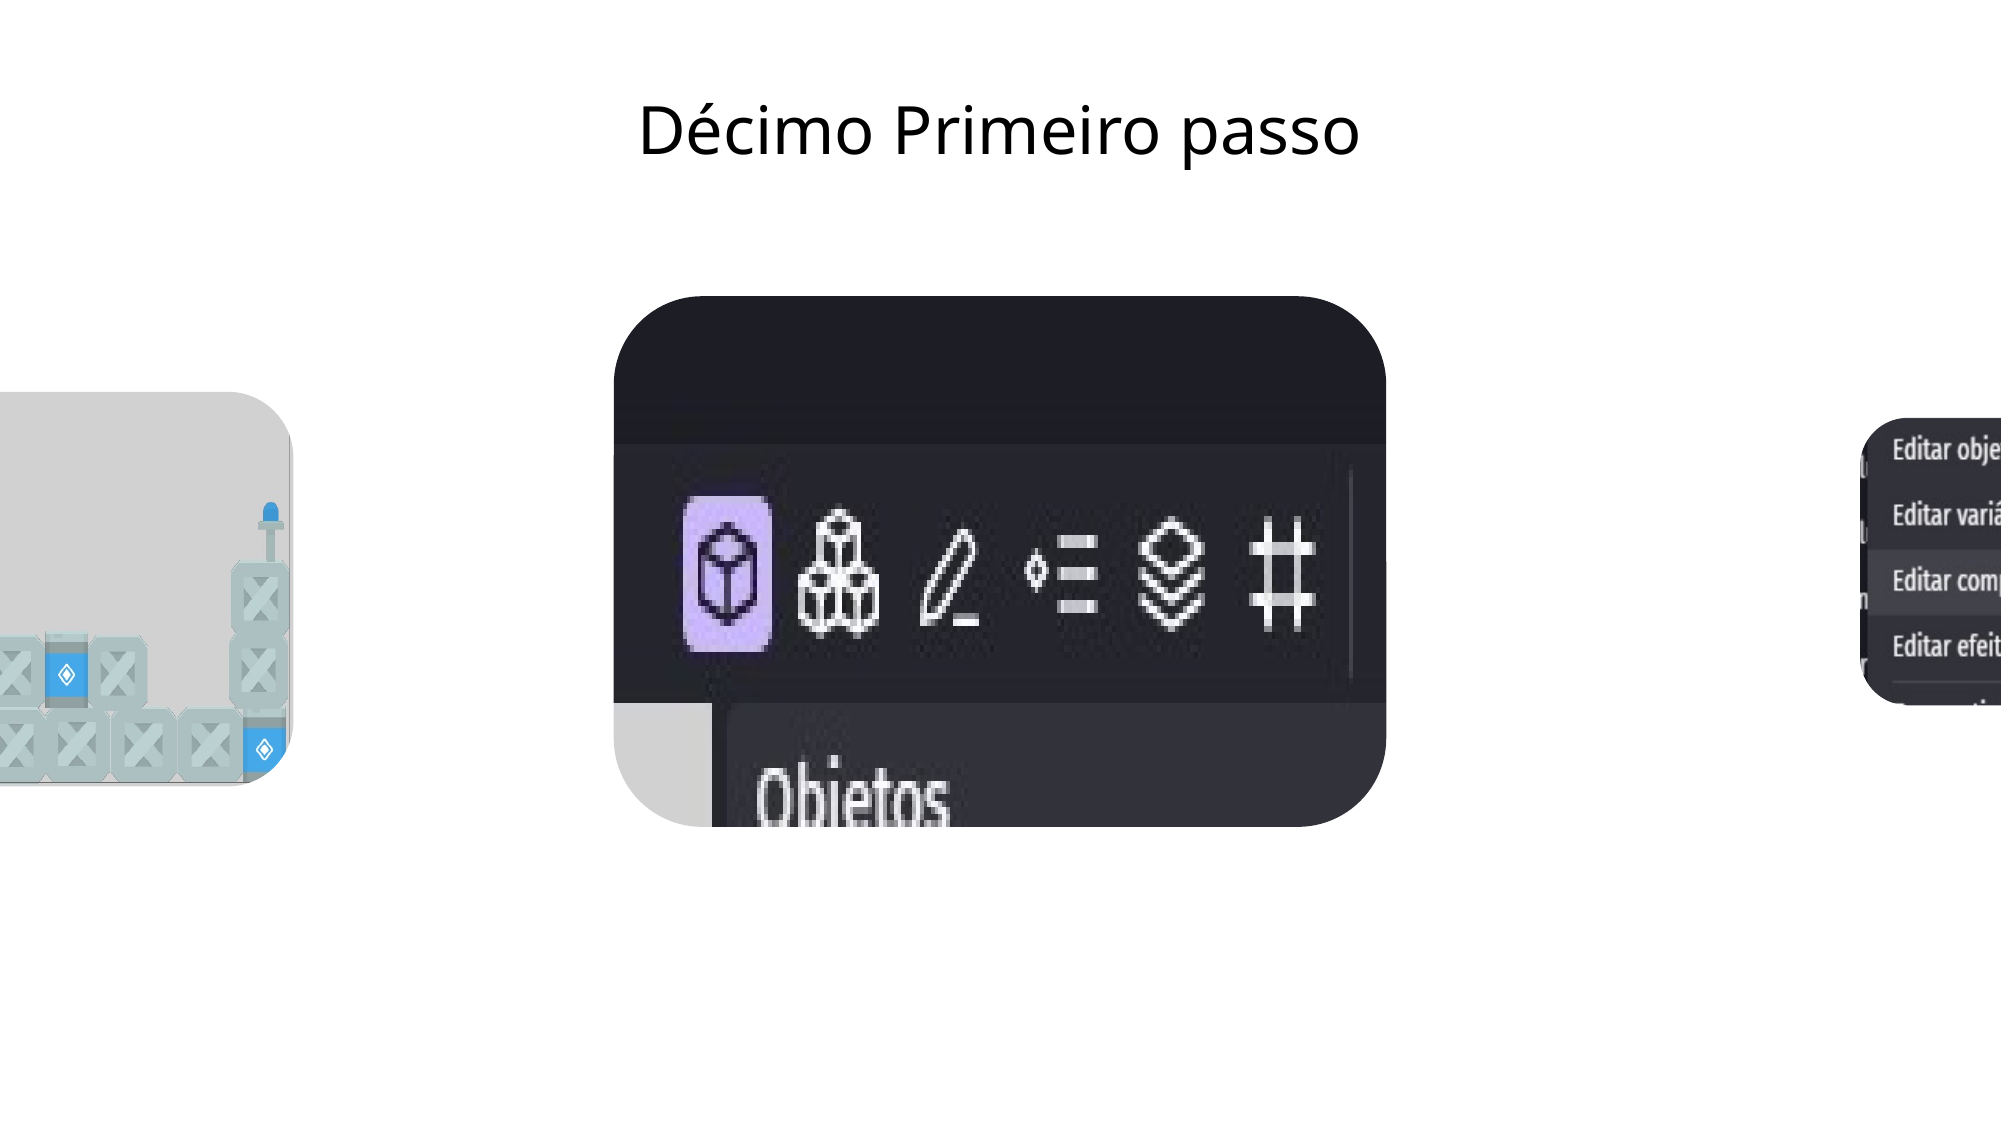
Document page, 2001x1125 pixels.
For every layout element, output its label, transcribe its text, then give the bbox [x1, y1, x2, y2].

picture [613, 296, 1387, 827]
text_box Décimo Primeiro passo [622, 129, 1378, 175]
picture [1860, 417, 2001, 706]
picture [0, 391, 294, 787]
text_box Décimo Primeiro passo [622, 80, 1378, 128]
